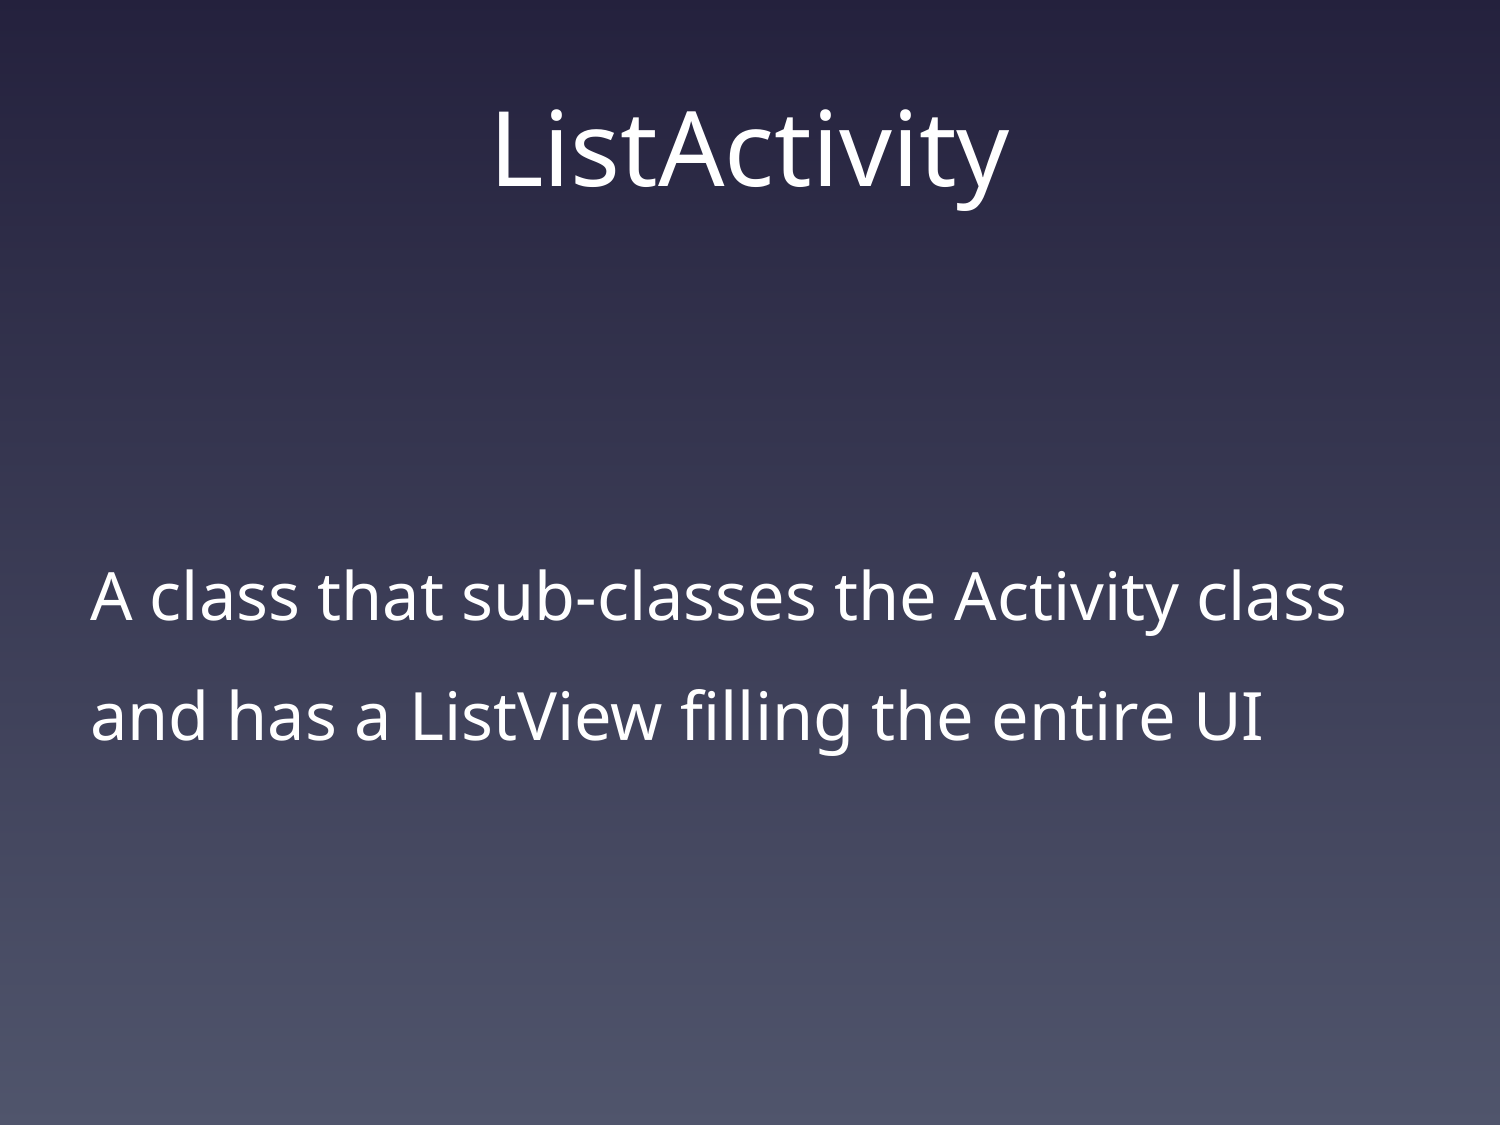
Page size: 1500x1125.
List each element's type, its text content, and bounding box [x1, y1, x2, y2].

list A class that sub-classes the Activity class and has a ListView filling the entire UI [75, 262, 1425, 1005]
title ListActivity [75, 75, 1425, 262]
